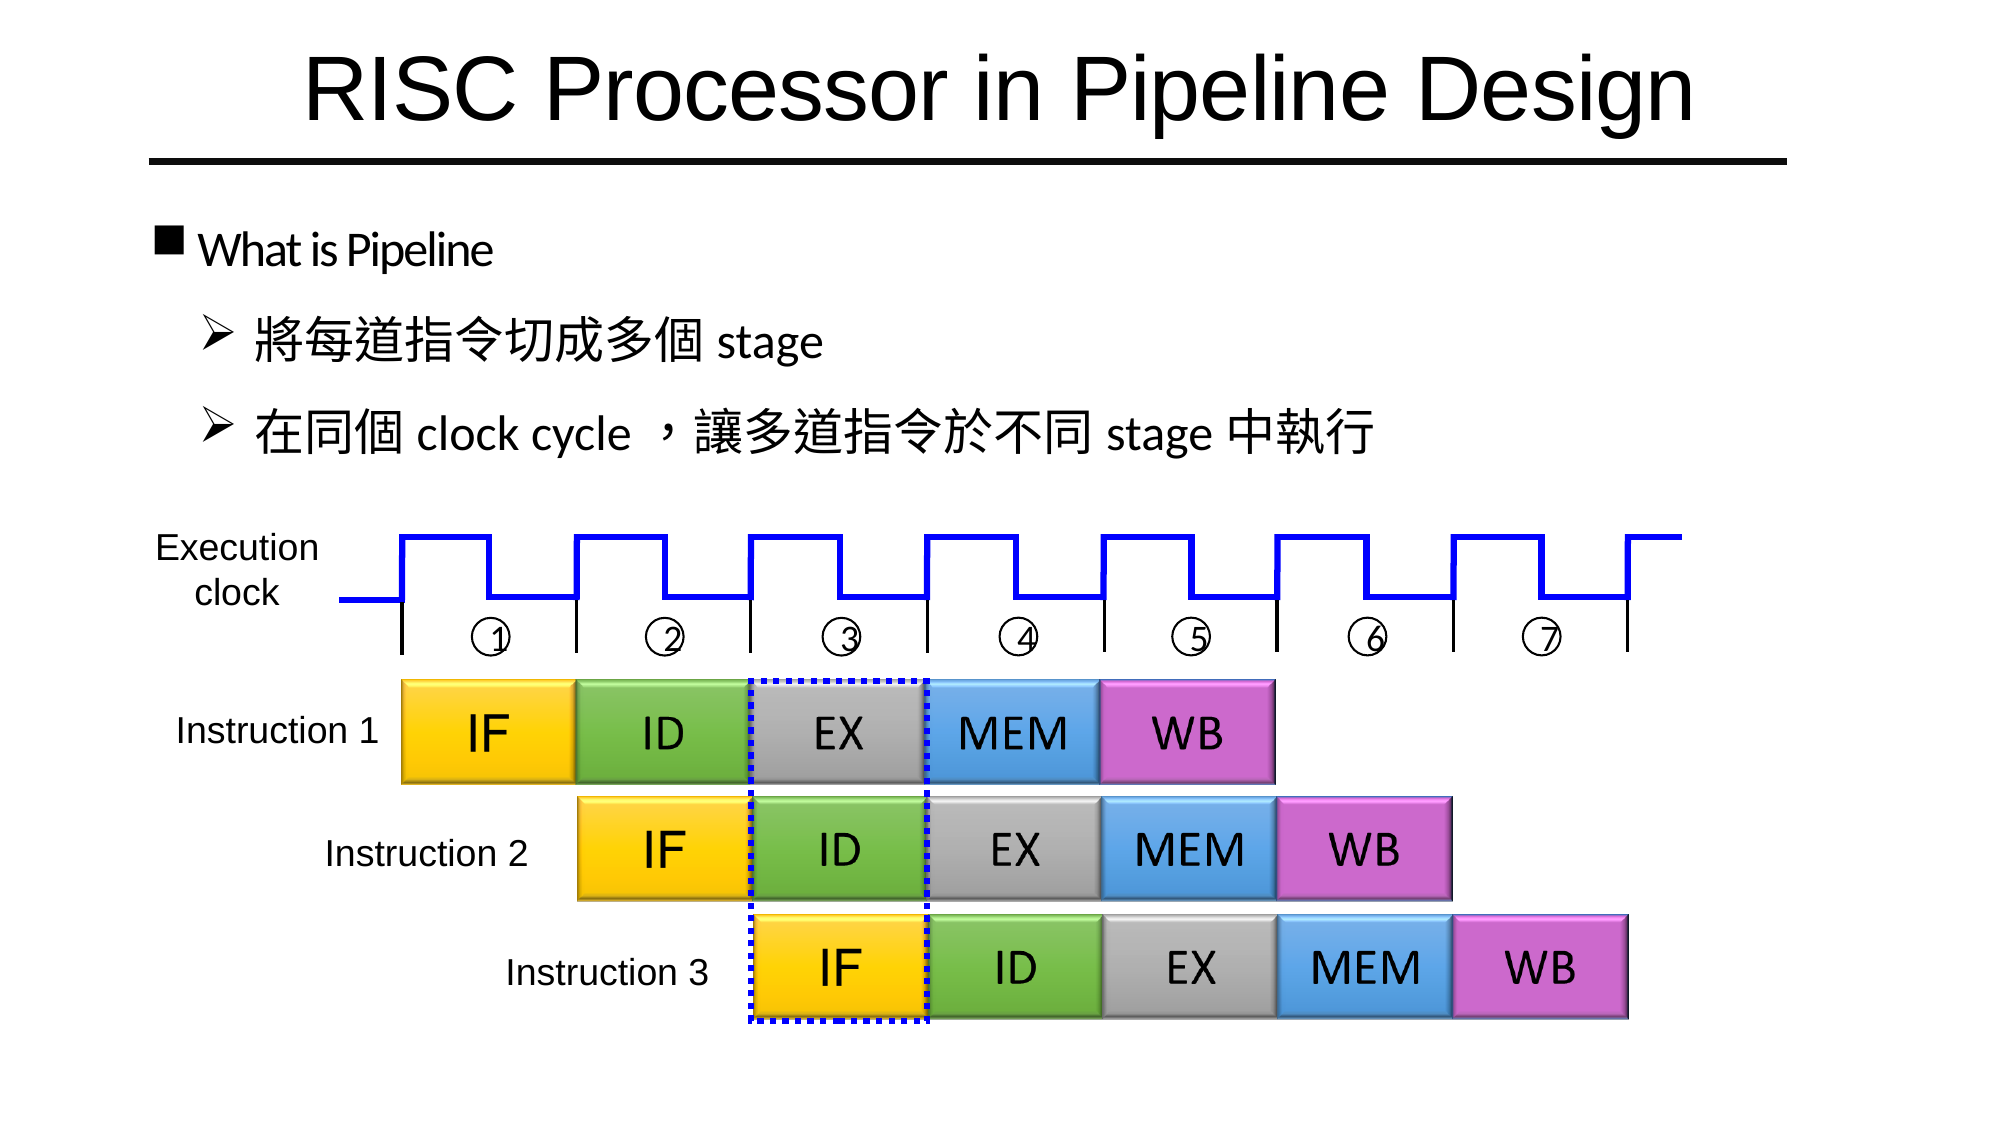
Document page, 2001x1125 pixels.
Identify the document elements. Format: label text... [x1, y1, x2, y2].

text_box RISC Processor in Pipeline Design [137, 27, 1862, 148]
text_box Instruction 3 [490, 940, 725, 1001]
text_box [577, 537, 750, 598]
text_box 7 [1521, 616, 1562, 657]
text_box 5 [1171, 616, 1212, 657]
text_box 2 [644, 616, 685, 657]
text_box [403, 537, 576, 598]
picture [399, 677, 1454, 911]
text_box 1 [470, 616, 511, 657]
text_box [1454, 537, 1627, 598]
text_box Instruction 1 [160, 698, 395, 759]
text_box 6 [1347, 616, 1388, 657]
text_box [1278, 537, 1453, 598]
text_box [1104, 537, 1277, 598]
text_box Instruction 2 [309, 821, 544, 882]
text_box Execution clock [140, 515, 334, 621]
text_box 4 [998, 616, 1039, 657]
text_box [928, 537, 1103, 598]
text_box 3 [821, 616, 862, 657]
picture [751, 912, 1630, 1029]
text_box What is Pipeline 將每道指令切成多個stage 在同個clock cycle，讓多道指令於不同stage中執行 [148, 161, 1874, 553]
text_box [752, 537, 926, 598]
